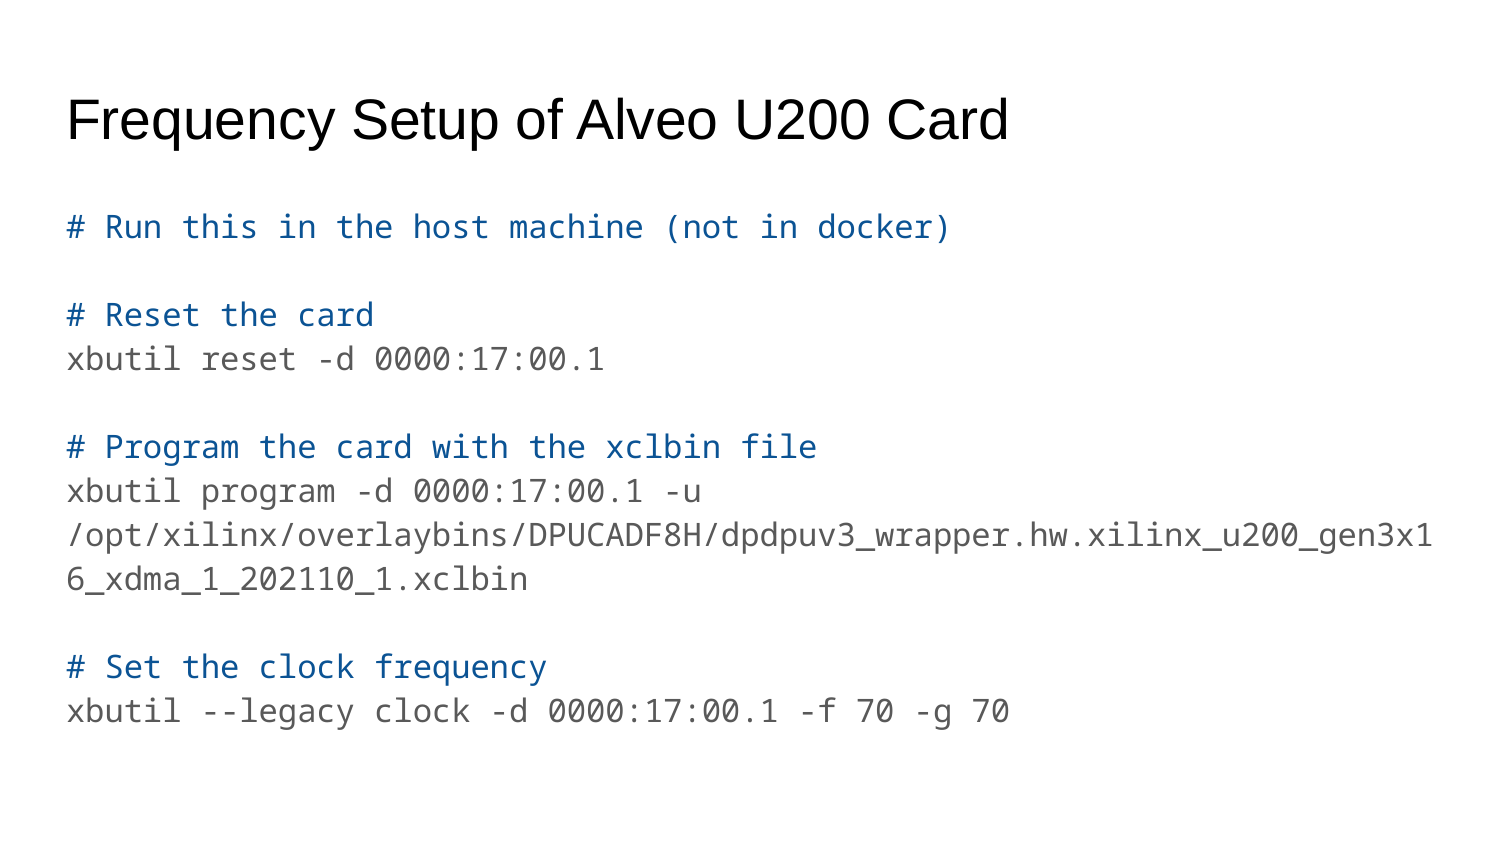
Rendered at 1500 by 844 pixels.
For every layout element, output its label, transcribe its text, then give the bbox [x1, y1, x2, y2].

title Frequency Setup of Alveo U200 Card [51, 72, 1449, 167]
list # Run this in the host machine (not in docker) # Reset the card xbutil reset -d 0000:17:00.1 # Program the card with the xclbin file xbutil program -d 0000:17:00.1 -u /opt/xilinx/overlaybins/DPUCADF8H/dpdpuv3_wrapper.hw.xilinx_u200_gen3x16_xdma_1_202110_1.xclbin # Set the clock frequency xbutil --legacy clock -d 0000:17:00.1 -f 70 -g 70 [51, 189, 1449, 750]
